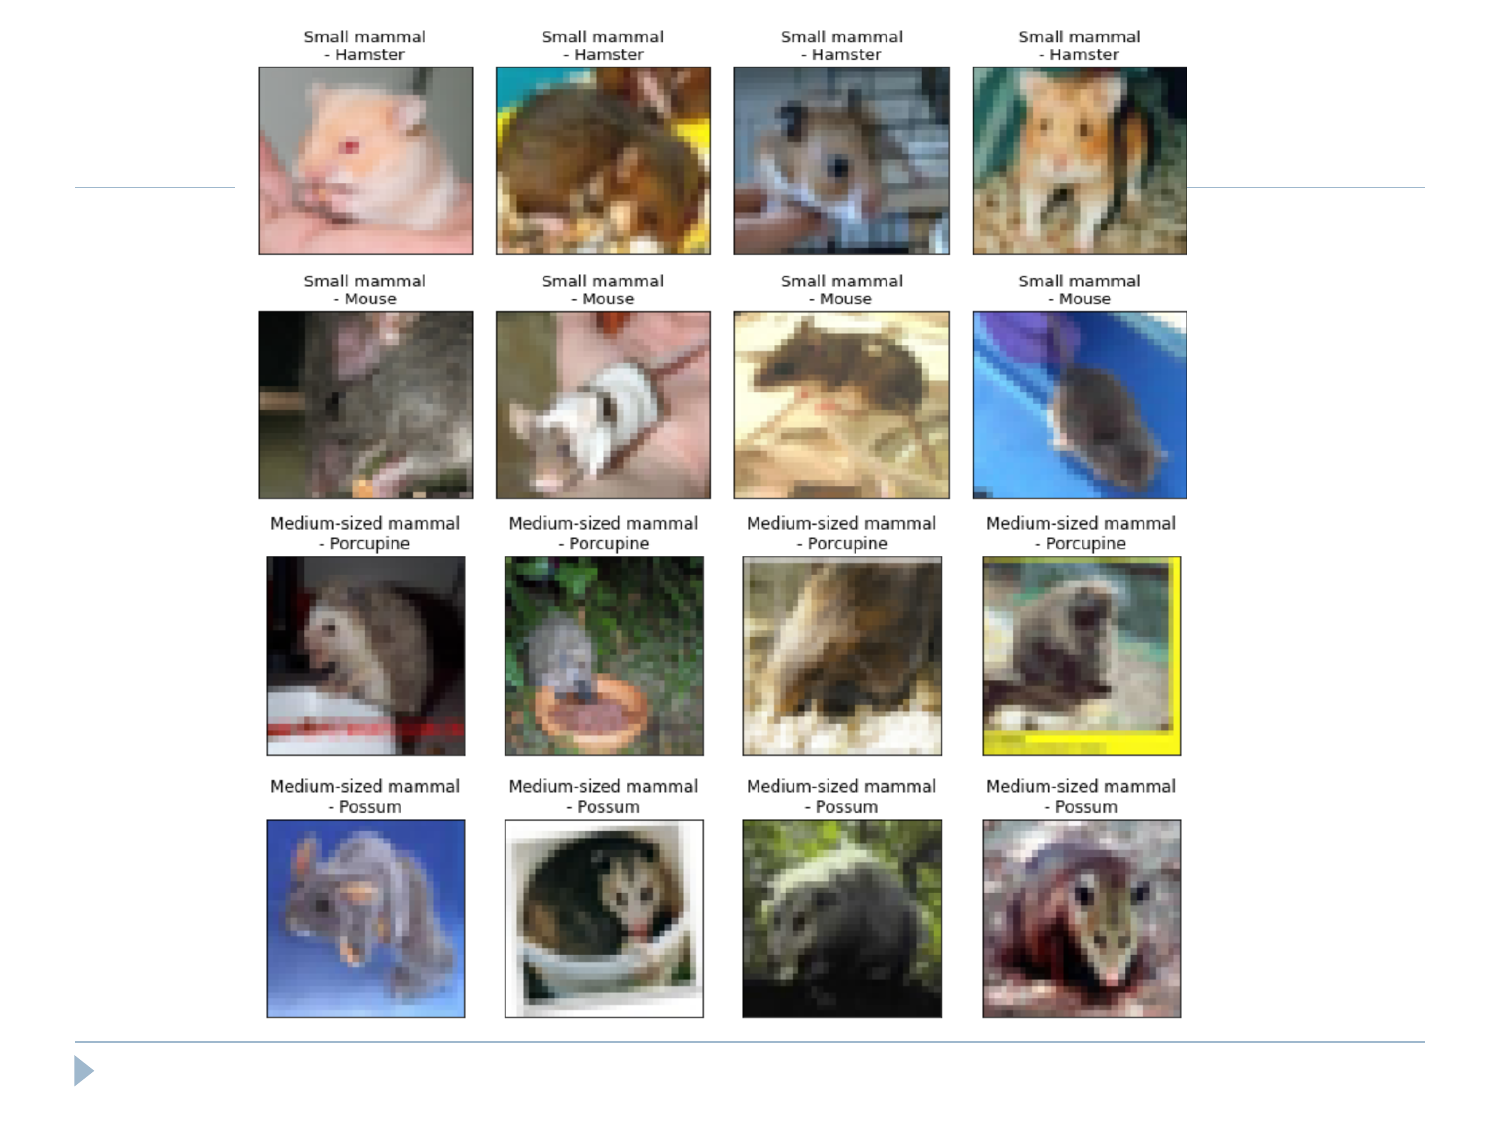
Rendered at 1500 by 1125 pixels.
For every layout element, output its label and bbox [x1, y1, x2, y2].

picture [235, 24, 1187, 1025]
